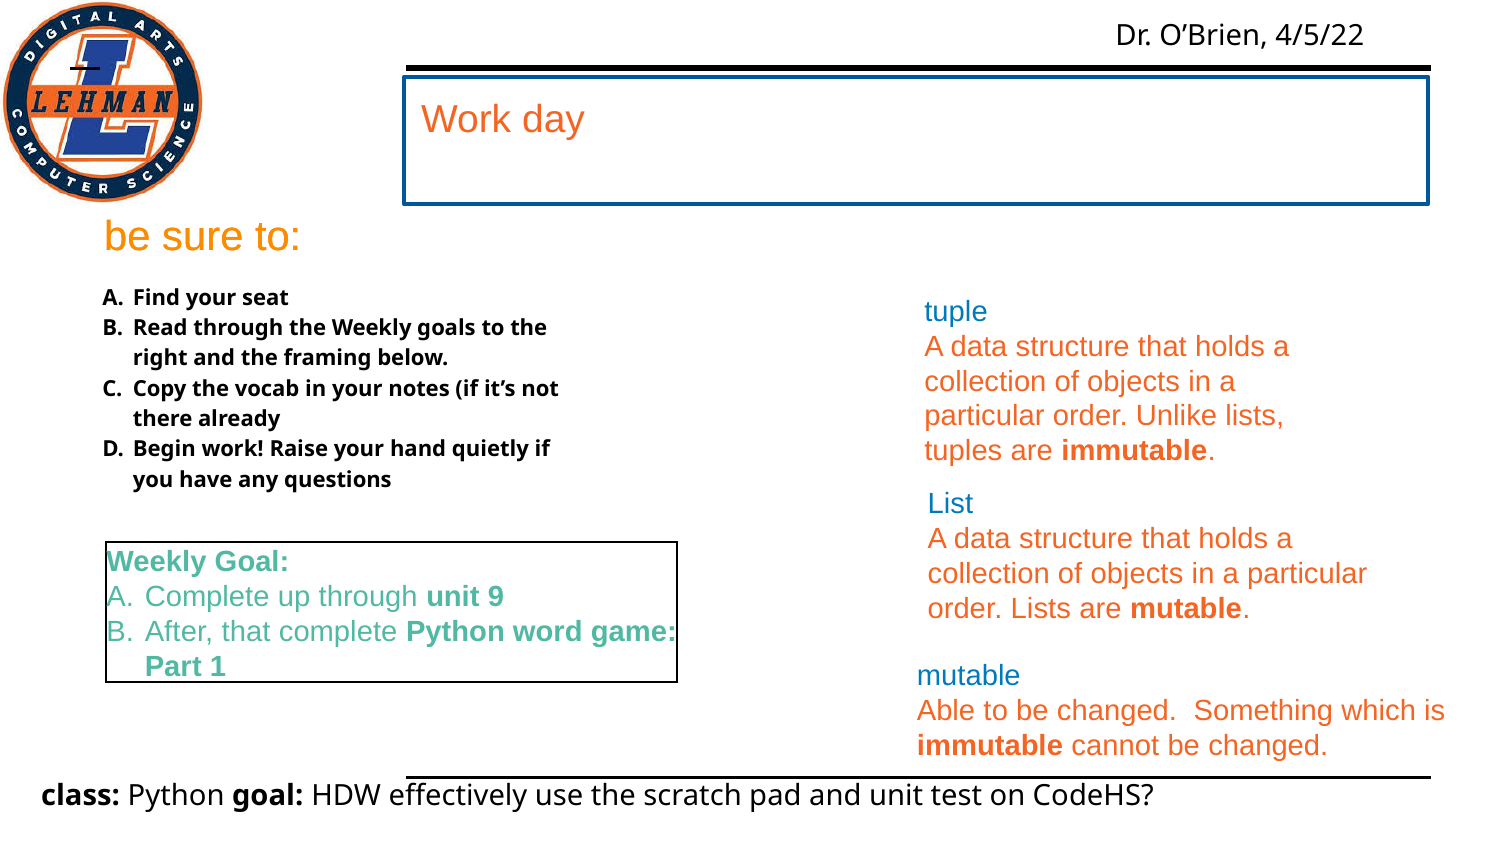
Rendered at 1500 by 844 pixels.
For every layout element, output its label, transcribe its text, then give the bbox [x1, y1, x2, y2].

text_box mutable Able to be changed. Something which is immutable cannot be changed. [916, 656, 1489, 762]
text_box Weekly Goal: Complete up through unit 9 After, that complete Python word game: Part 1 [106, 542, 678, 683]
text_box tuple A data structure that holds a collection of objects in a particular order. Unlike lists, tuples are immutable. [924, 291, 1300, 467]
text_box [403, 76, 1429, 205]
picture [0, 0, 204, 204]
text_box List A data structure that holds a collection of objects in a particular order. Lists are mutable. [927, 484, 1383, 625]
text_box Find your seat Read through the Weekly goals to the right and the framing below. Copy the vocab in your notes (if it’s not there already Begin work! Raise your hand quietly if you have any questions [87, 263, 578, 509]
text_box be sure to: [104, 208, 302, 259]
